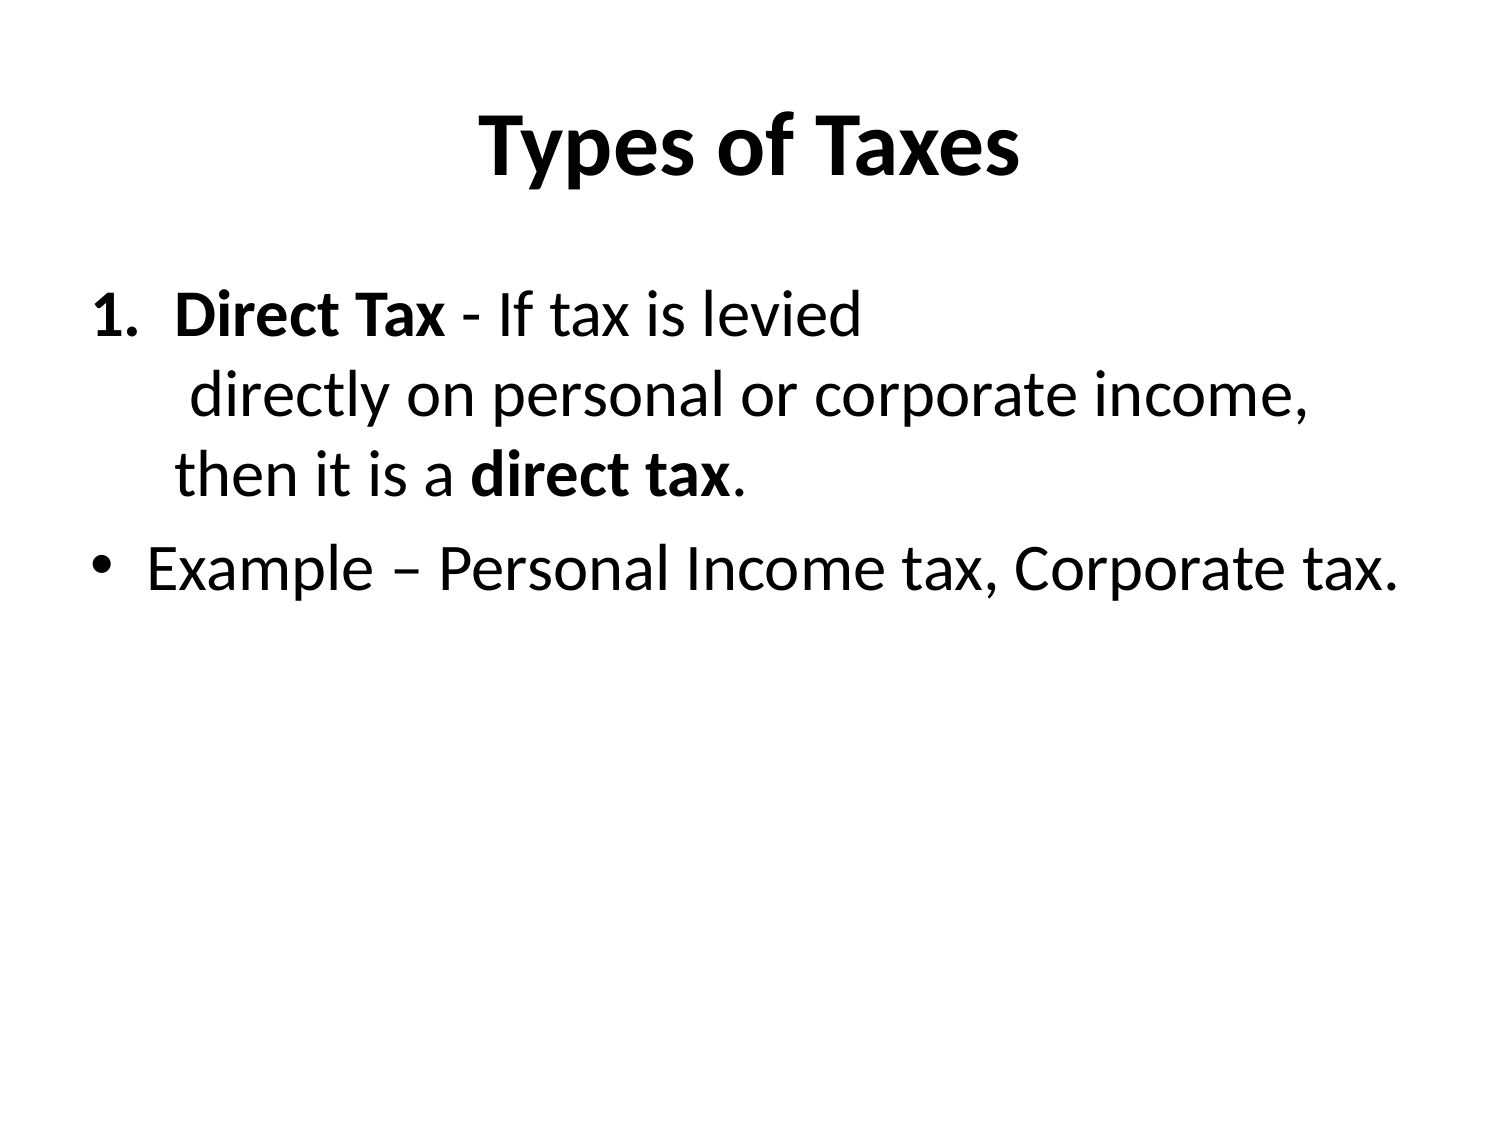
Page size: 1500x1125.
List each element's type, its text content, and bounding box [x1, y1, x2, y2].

list Direct Tax - If tax is levied directly on personal or corporate income, then it is a direct tax. Example – Personal Income tax, Corporate tax. [75, 262, 1425, 1005]
title Types of Taxes [75, 45, 1425, 233]
